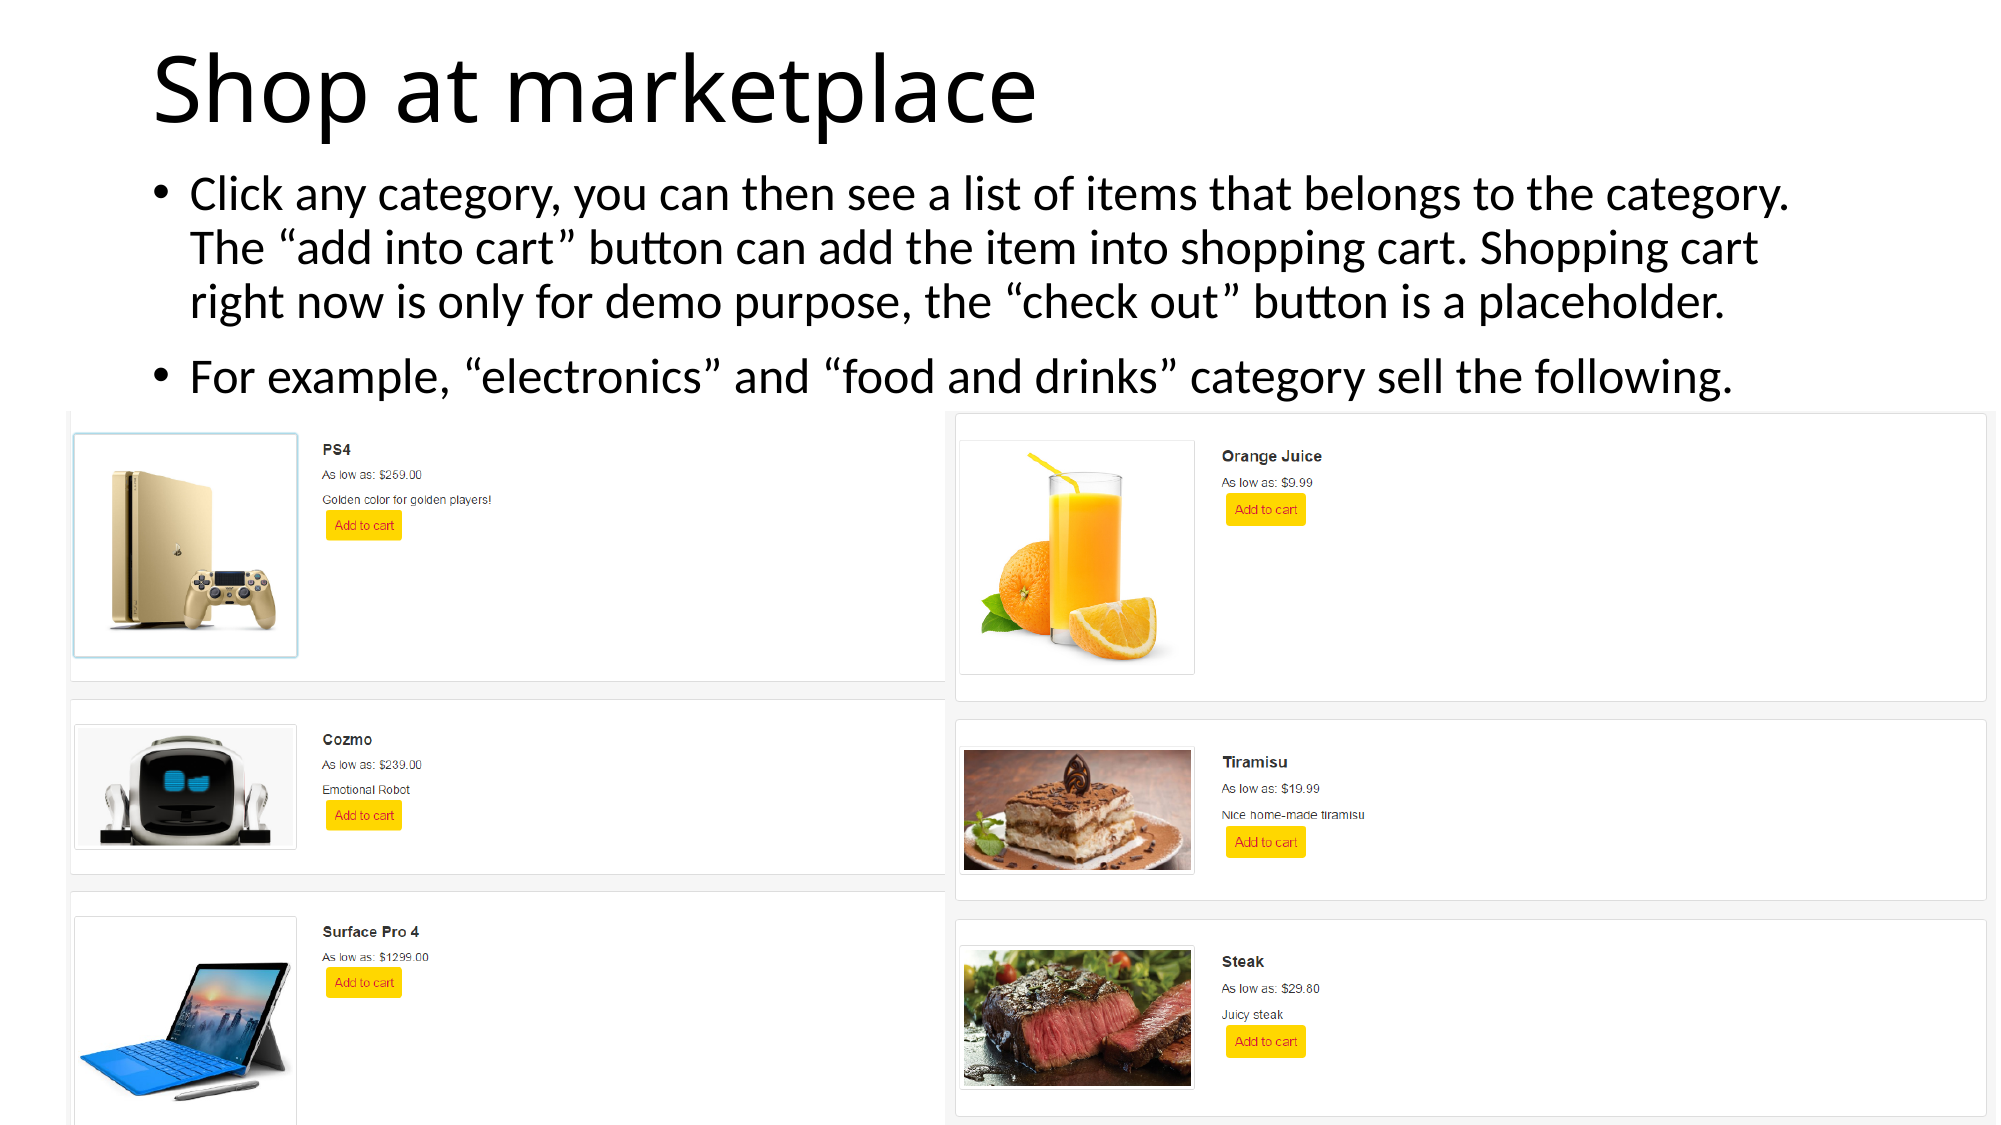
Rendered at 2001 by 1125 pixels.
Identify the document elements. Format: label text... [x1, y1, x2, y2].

picture [66, 411, 1996, 1125]
title Shop at marketplace [137, 26, 1863, 159]
list Click any category, you can then see a list of items that belongs to the category. The “add into cart” button can add the item into shopping cart. Shopping cart right now is only for demo purpose, the “check out” button is a placeholder. For example, “electronics” and “food and drinks” category sell the following. [137, 159, 1863, 411]
